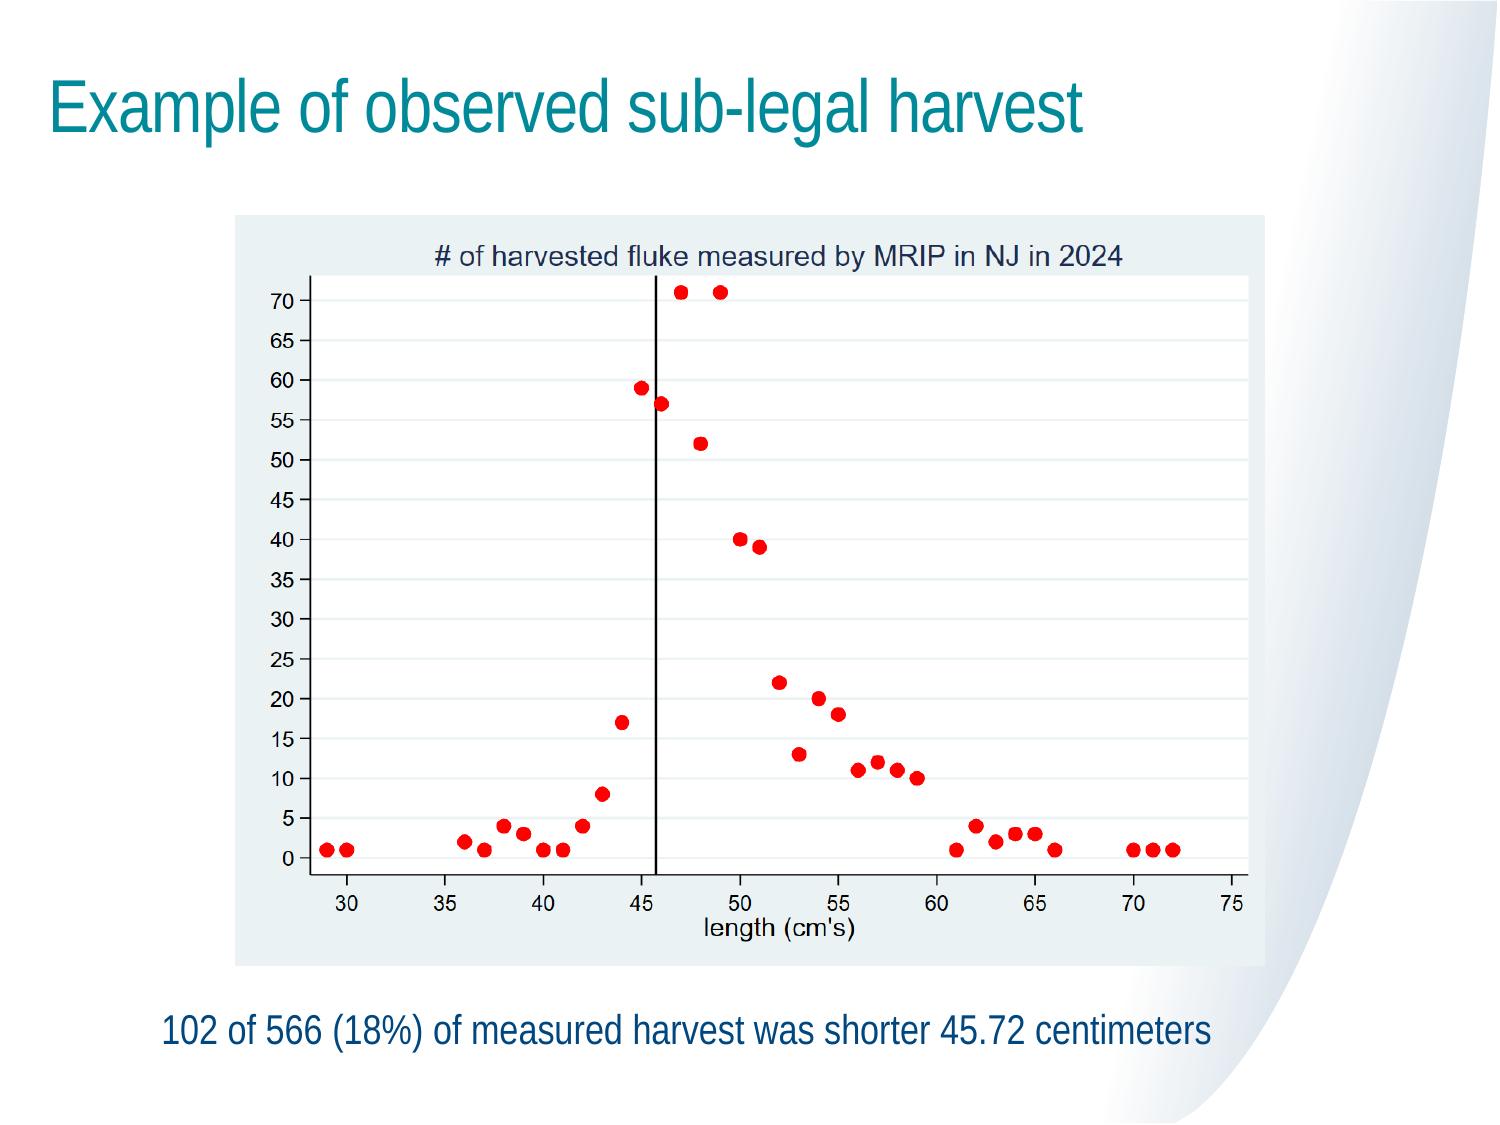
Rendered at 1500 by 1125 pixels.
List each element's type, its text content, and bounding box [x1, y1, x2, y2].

list 102 of 566 (18%) of measured harvest was shorter 45.72 centimeters [103, 1001, 1397, 1122]
title Example of observed sub-legal harvest [33, 60, 1397, 216]
picture [234, 215, 1266, 966]
